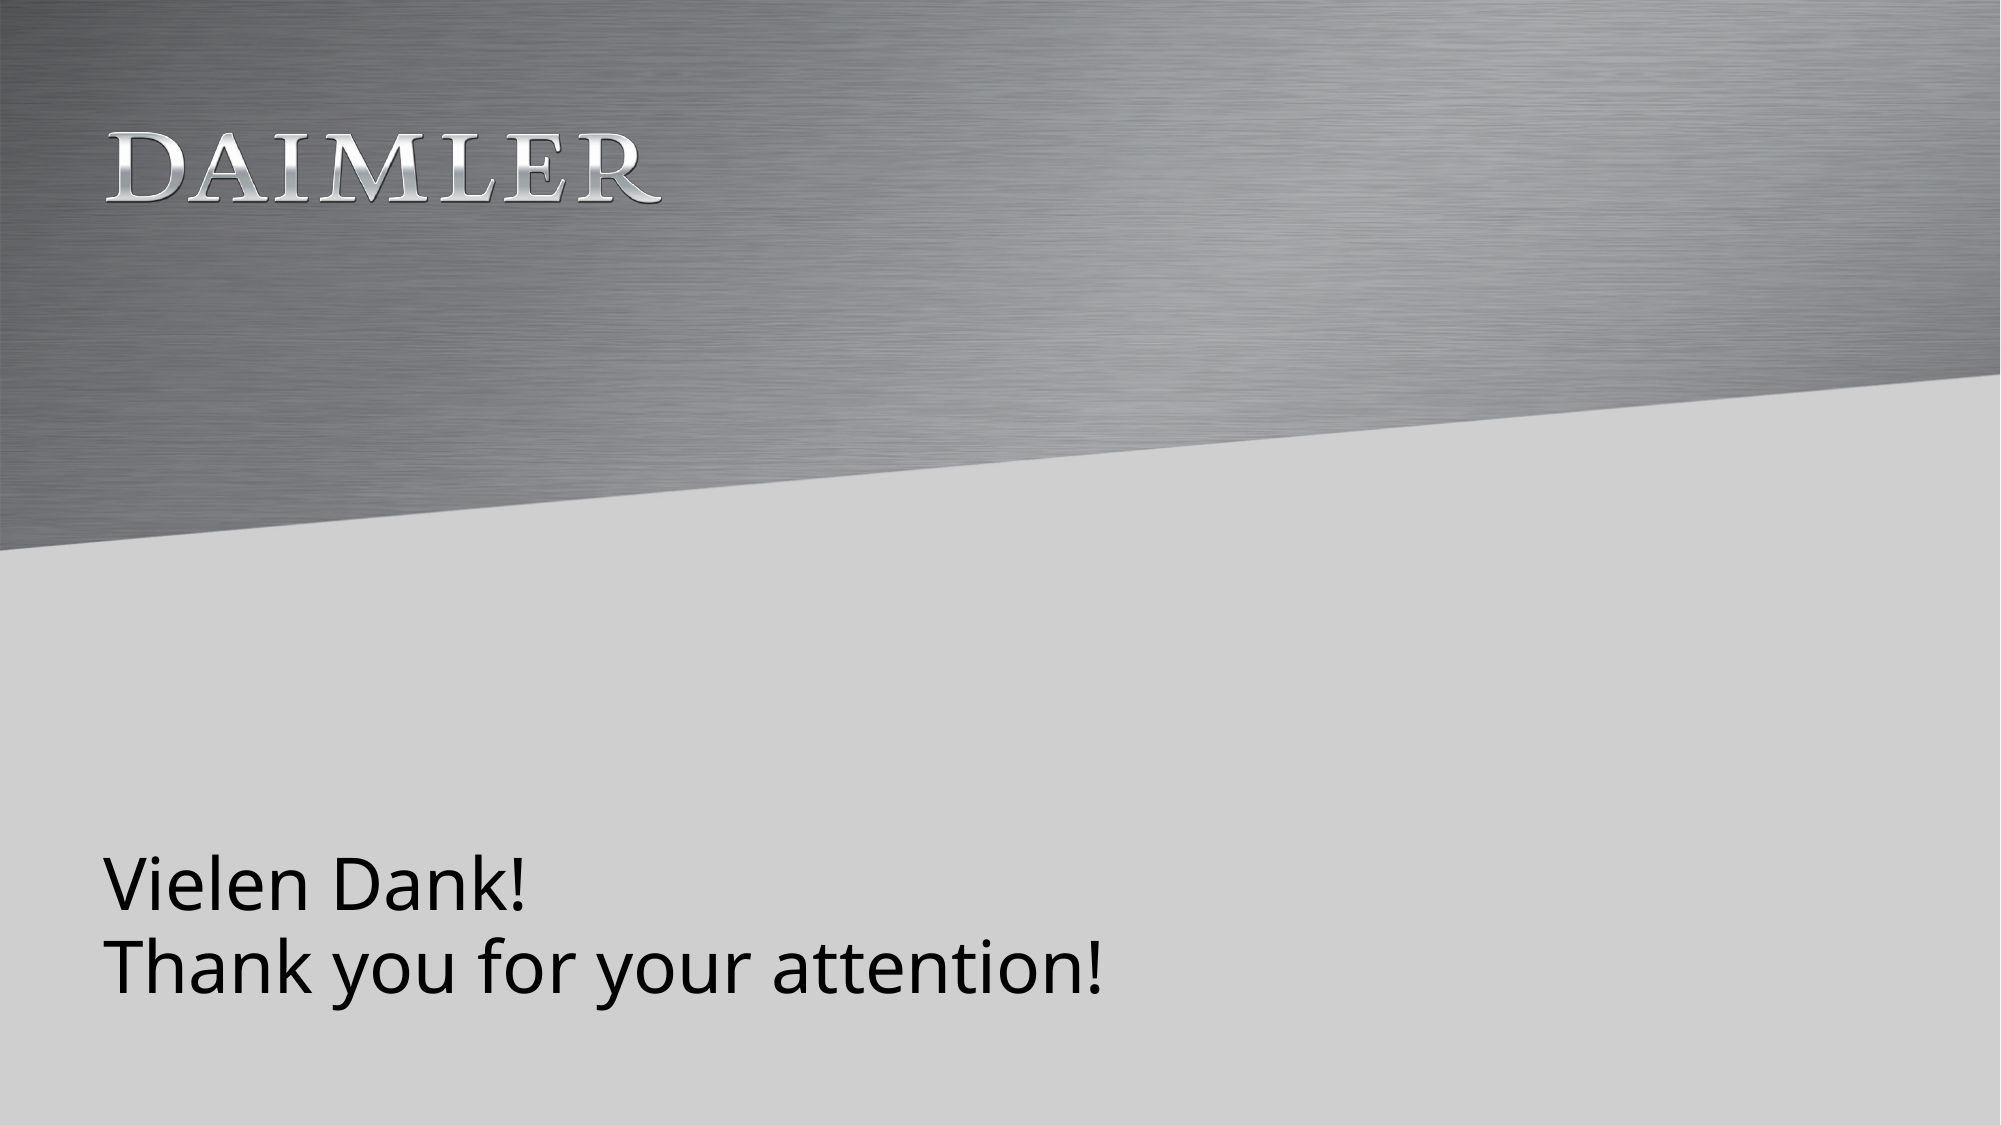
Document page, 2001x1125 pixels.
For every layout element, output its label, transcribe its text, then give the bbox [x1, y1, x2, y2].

picture [0, 0, 2001, 1125]
title Vielen Dank! Thank you for your attention! [103, 840, 1897, 1009]
